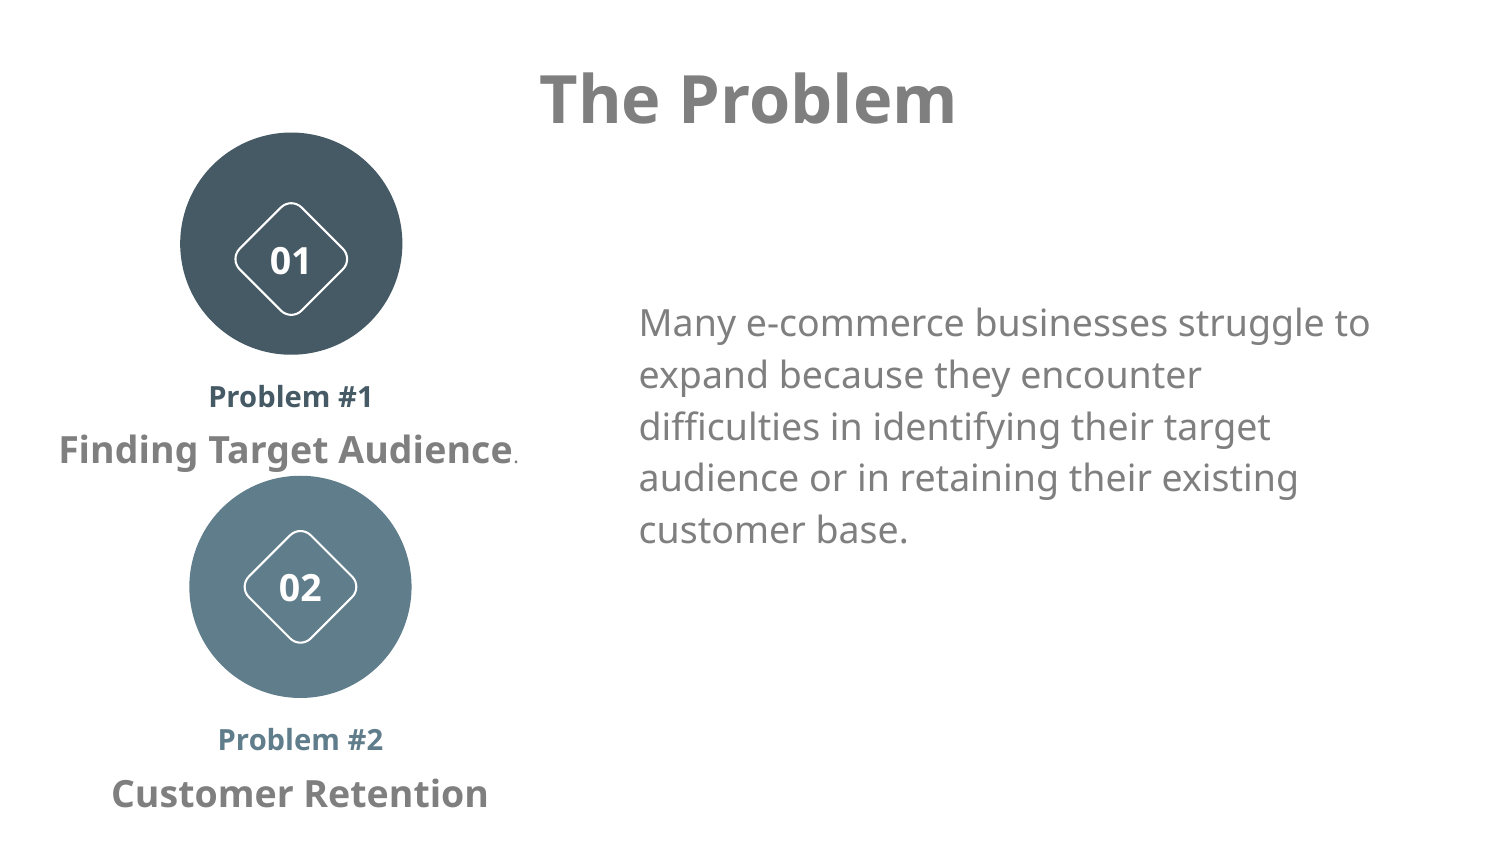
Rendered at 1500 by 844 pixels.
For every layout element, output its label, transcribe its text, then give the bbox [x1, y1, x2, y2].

list Many e-commerce businesses struggle to expand because they encounter difficulties in identifying their target audience or in retaining their existing customer base. [638, 289, 1381, 555]
title The Problem [62, 55, 1436, 138]
text_box Problem #2 Customer Retention [84, 710, 517, 803]
text_box [189, 475, 412, 698]
text_box 01 [235, 203, 348, 315]
text_box 02 [244, 531, 357, 643]
text_box Problem #1 Finding Target Audience. [48, 367, 534, 439]
text_box [180, 132, 403, 355]
